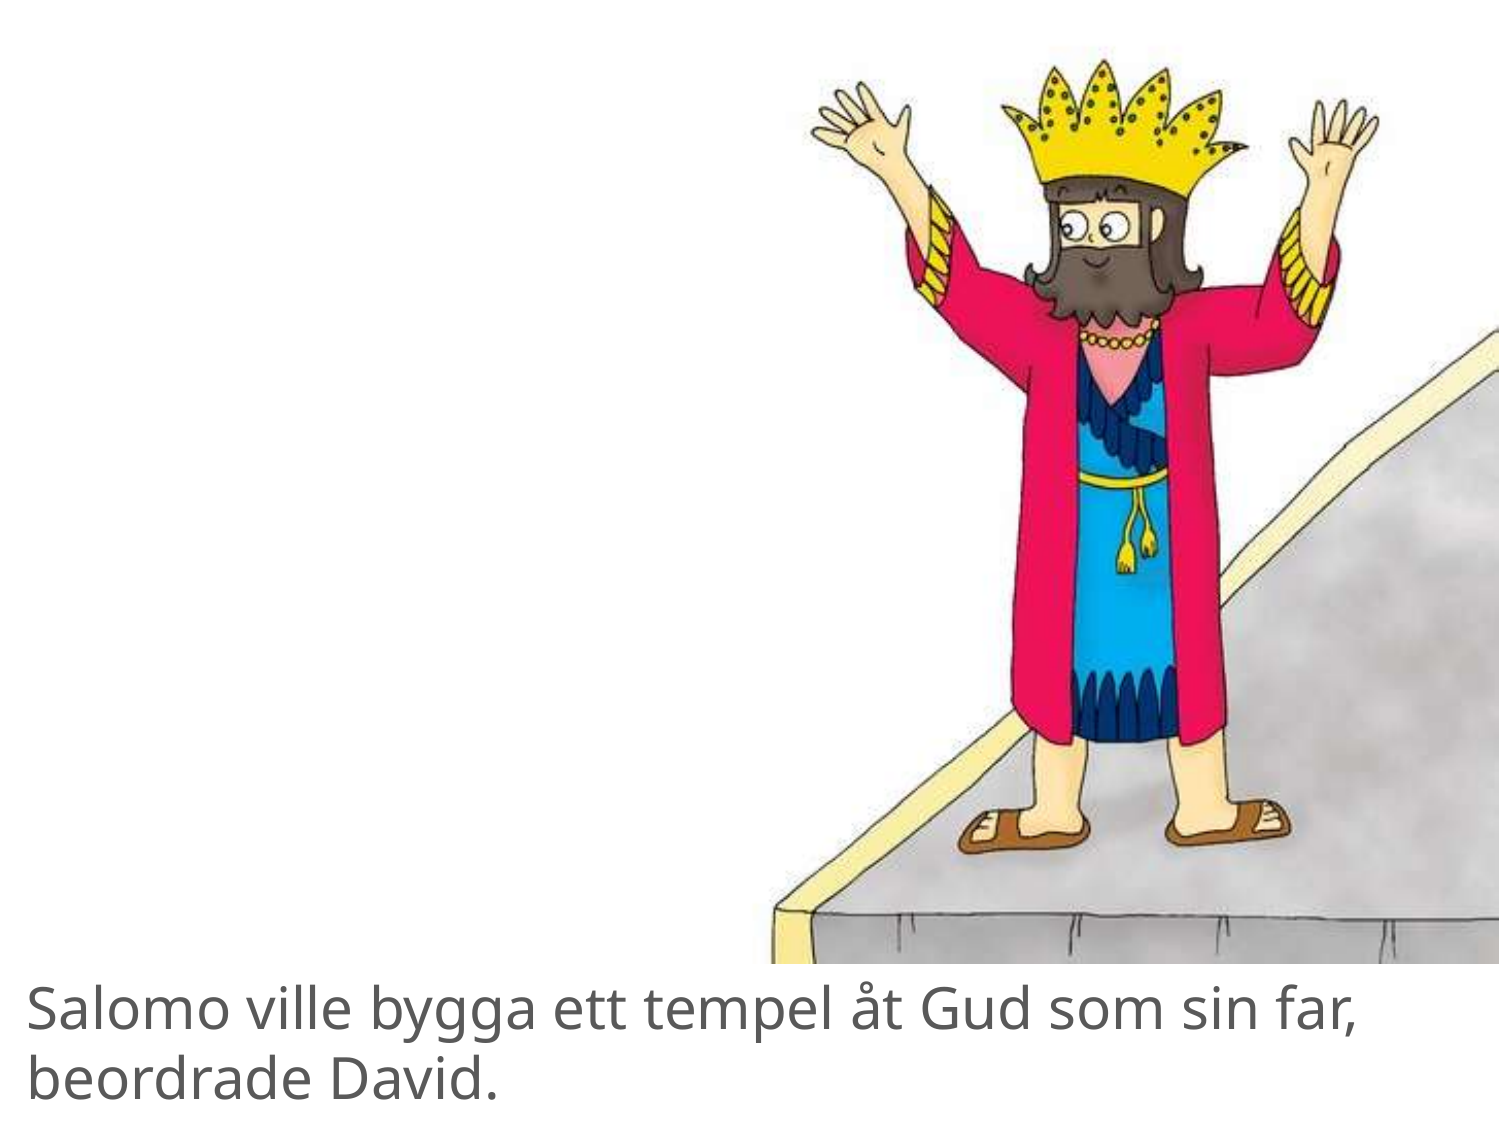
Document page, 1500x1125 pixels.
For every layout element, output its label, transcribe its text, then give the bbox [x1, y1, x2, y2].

picture [159, 13, 1499, 964]
text_box Salomo ville bygga ett tempel åt Gud som sin far, beordrade David. [11, 964, 1483, 1119]
